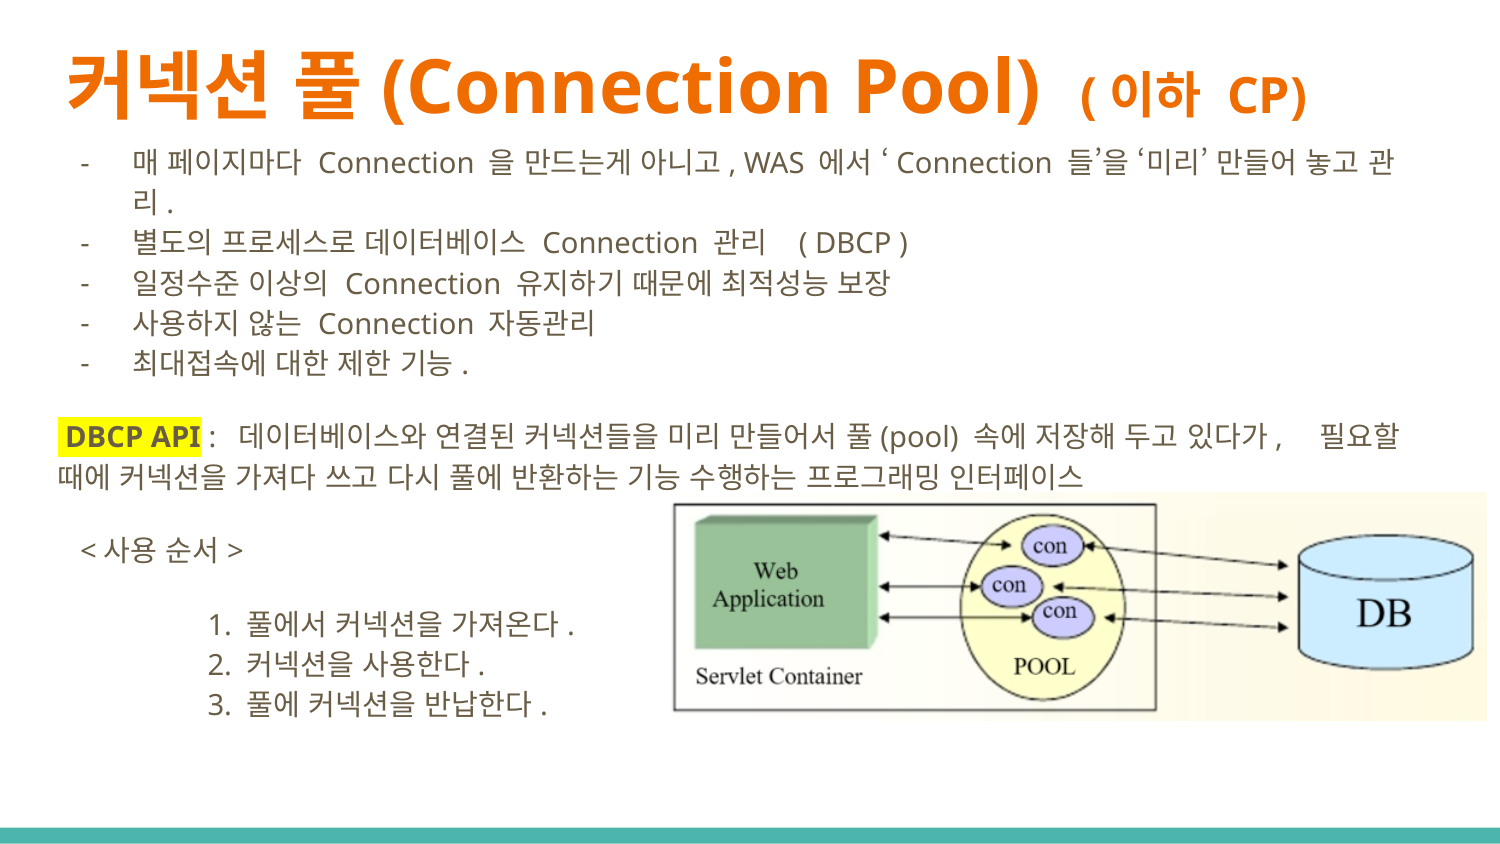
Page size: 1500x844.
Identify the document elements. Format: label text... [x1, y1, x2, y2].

list 매 페이지마다 Connection 을 만드는게 아니고, WAS 에서 ‘Connection 들’을 ‘미리’ 만들어 놓고 관리. 별도의 프로세스로 데이터베이스 Connection 관리 ( DBCP ) 일정수준 이상의 Connection 유지하기 때문에 최적성능 보장 사용하지 않는 Connection 자동관리 최대접속에 대한 제한 기능. DBCP API : 데이터베이스와 연결된 커넥션들을 미리 만들어서 풀(pool) 속에 저장해 두고 있다가, 필요할 때에 커넥션을 가져다 쓰고 다시 풀에 반환하는 기능 수행하는 프로그래밍 인터페이스 <사용 순서> 1. 풀에서 커넥션을 가져온다. 2. 커넥션을 사용한다. 3. 풀에 커넥션을 반납한다. [42, 124, 1441, 667]
title 커넥션 풀(Connection Pool) (이하 CP) [51, 23, 1449, 140]
picture [665, 492, 1487, 721]
